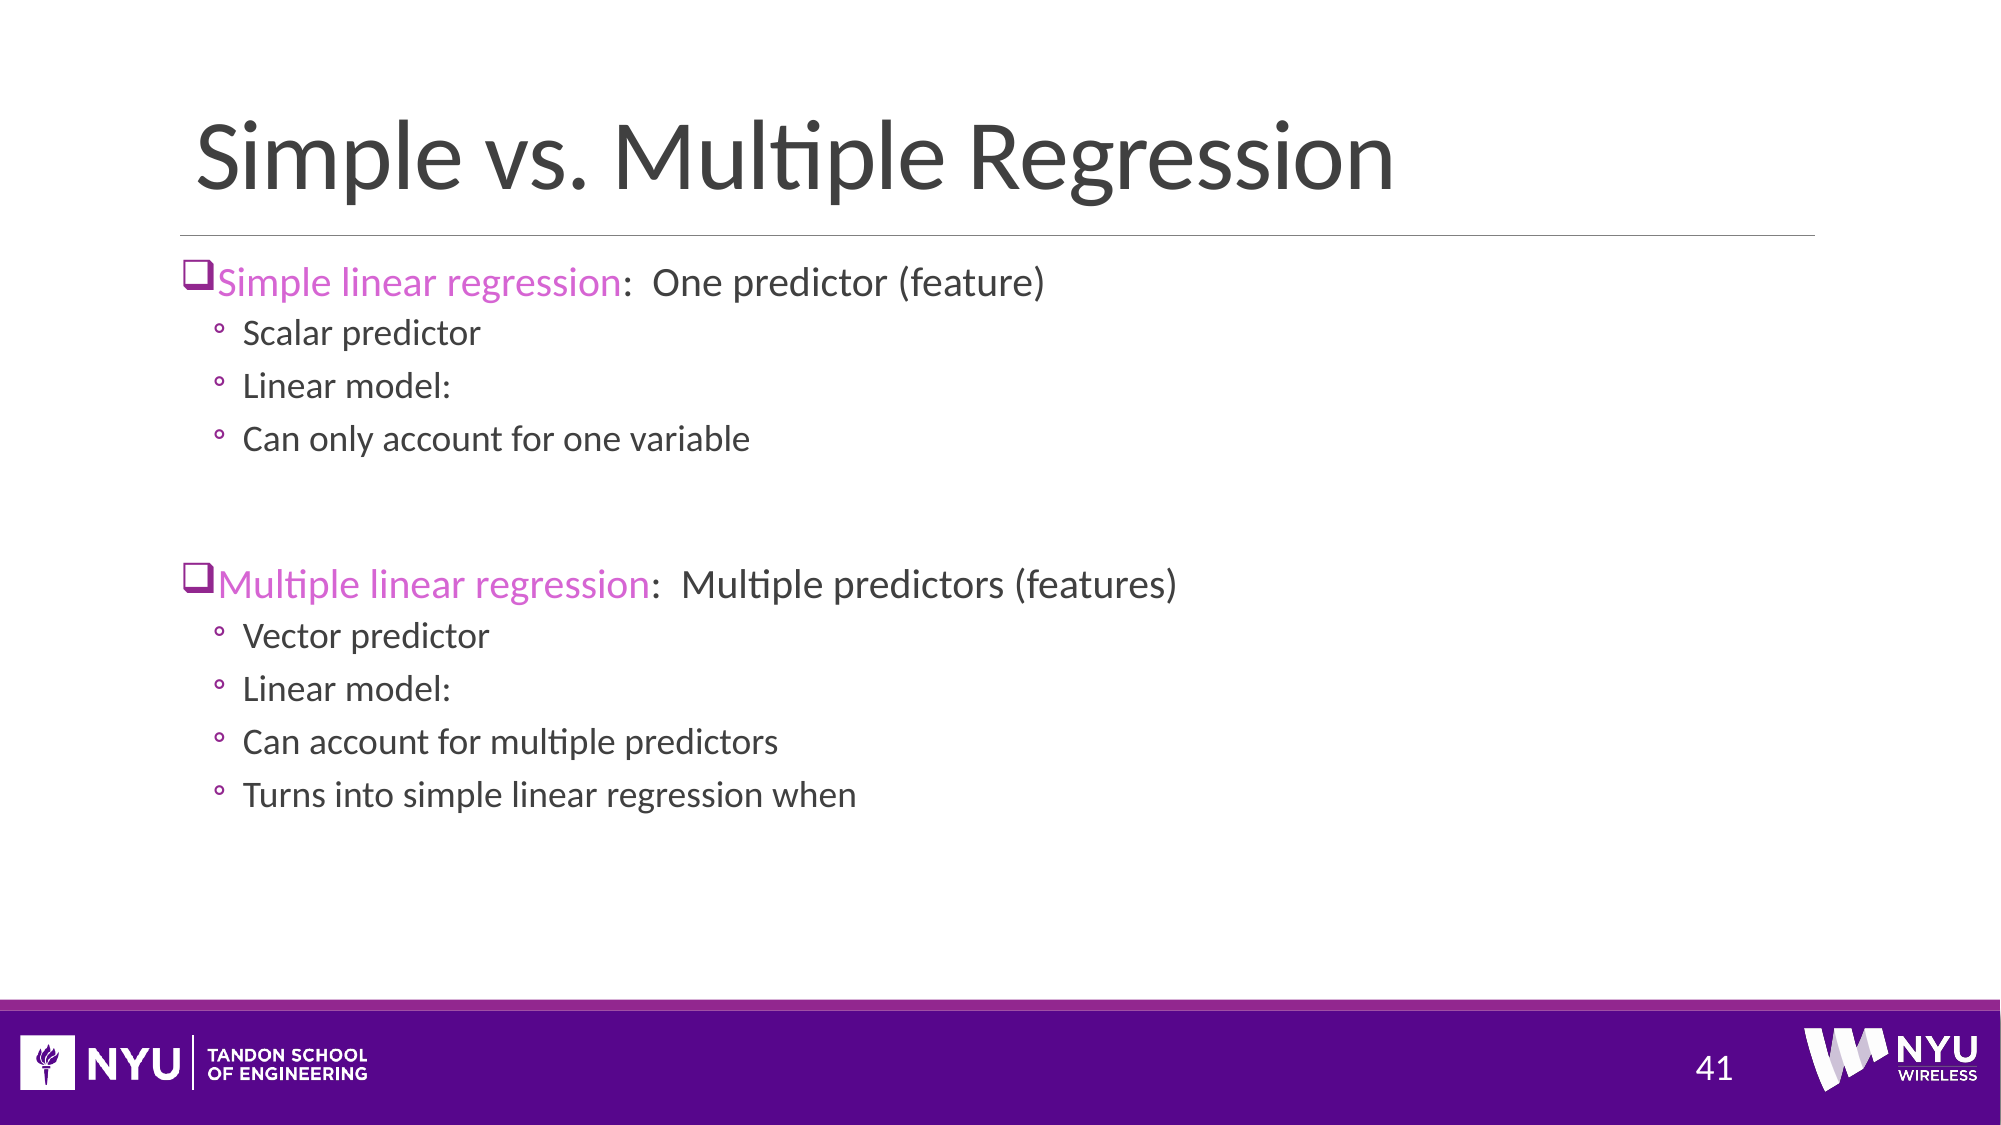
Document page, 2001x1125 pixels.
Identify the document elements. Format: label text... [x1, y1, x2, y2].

slide_number 41 [1533, 1035, 1749, 1096]
title Simple vs. Multiple Regression [180, 47, 1830, 218]
